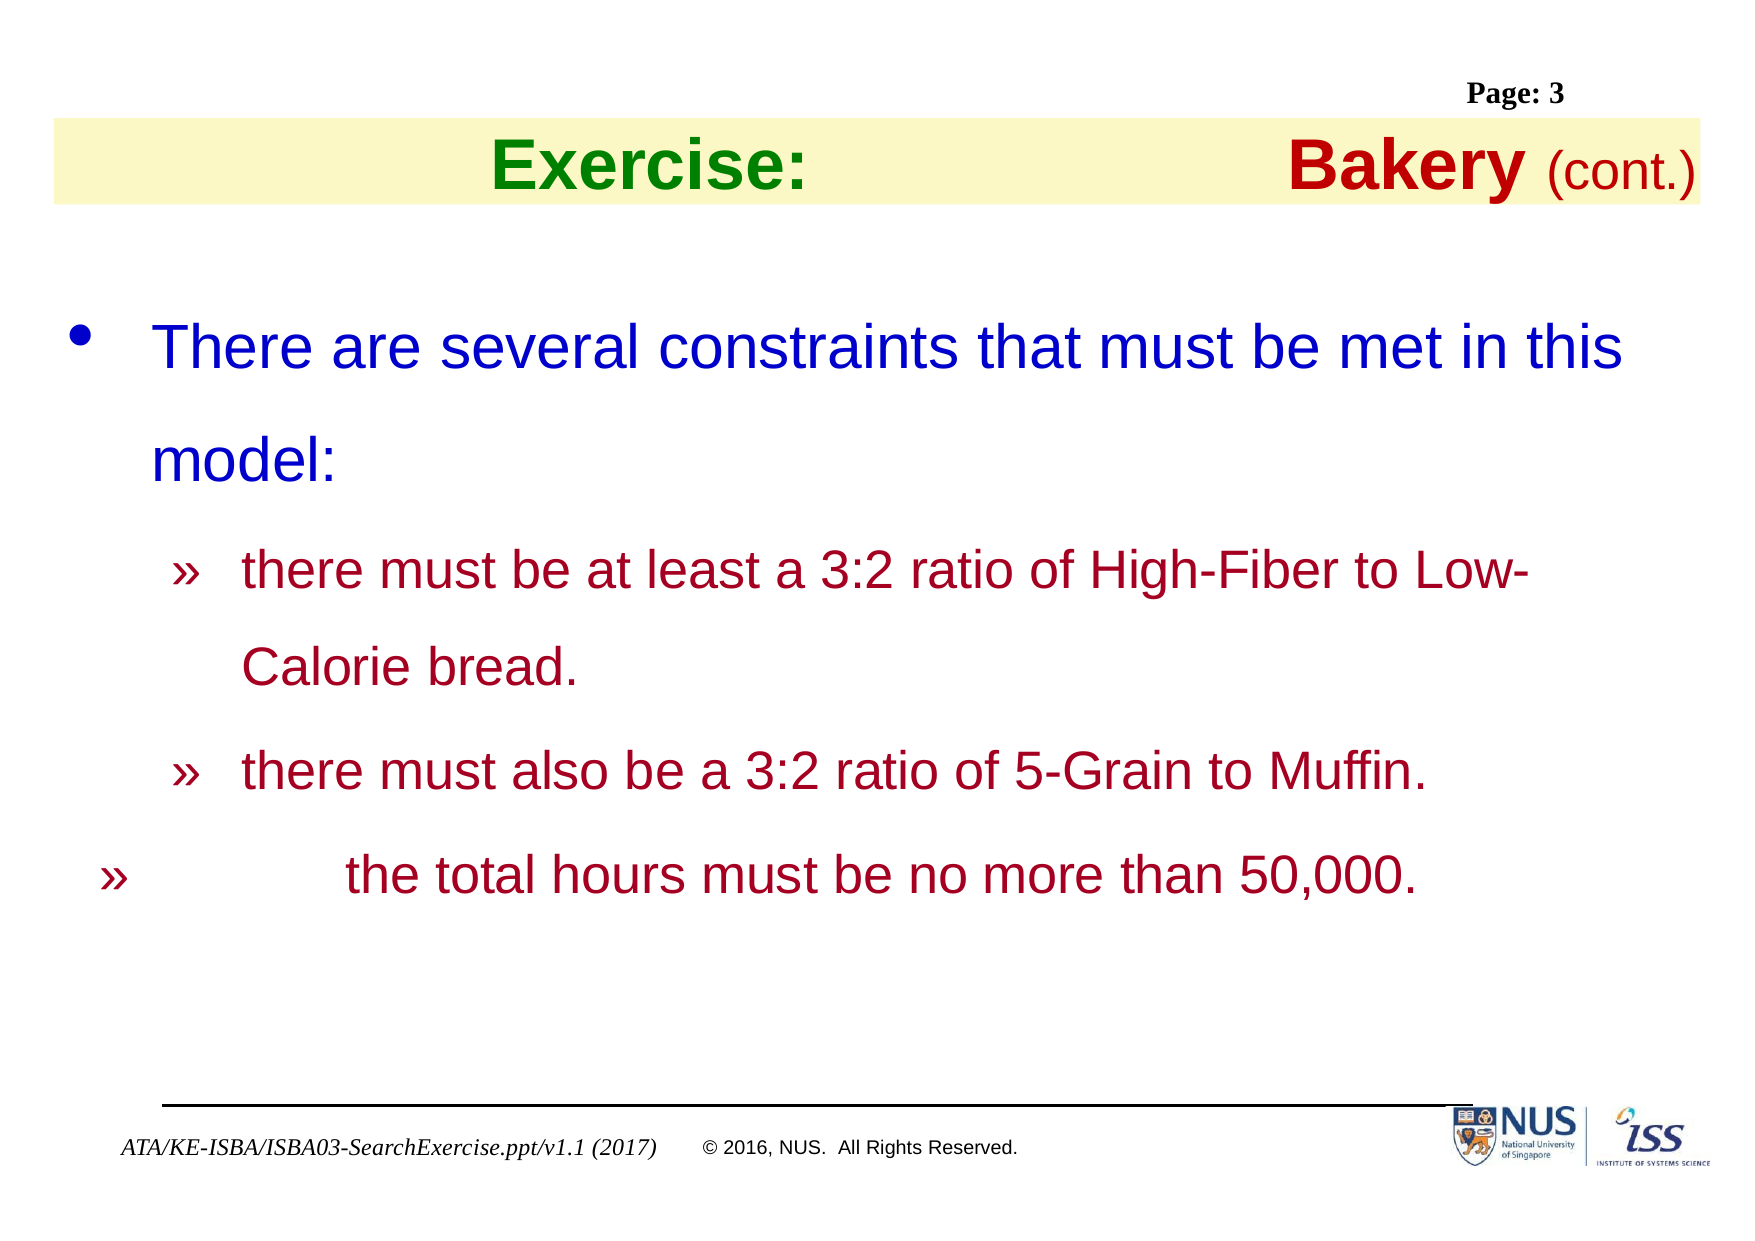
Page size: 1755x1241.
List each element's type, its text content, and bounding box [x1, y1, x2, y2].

text_box Page: 3 [1464, 72, 1568, 110]
text_box Exercise: Bakery (cont.) [53, 118, 1701, 205]
text_box There are several constraints that must be met in this model: » there must be at least a 3:2 ratio of High-Fiber to Low- Calorie bread. » there must also be a 3:2 ratio of 5-Grain to Muffin. » the total hours must be no more than 50,000. [67, 267, 1639, 904]
slide_number ATA/KE-ISBA/ISBA03-SearchExercise.ppt/v1.1 (2017) [119, 1131, 668, 1241]
footer © 2016, NUS. All Rights Reserved. [700, 1134, 1025, 1241]
text_box [1445, 1106, 1711, 1167]
